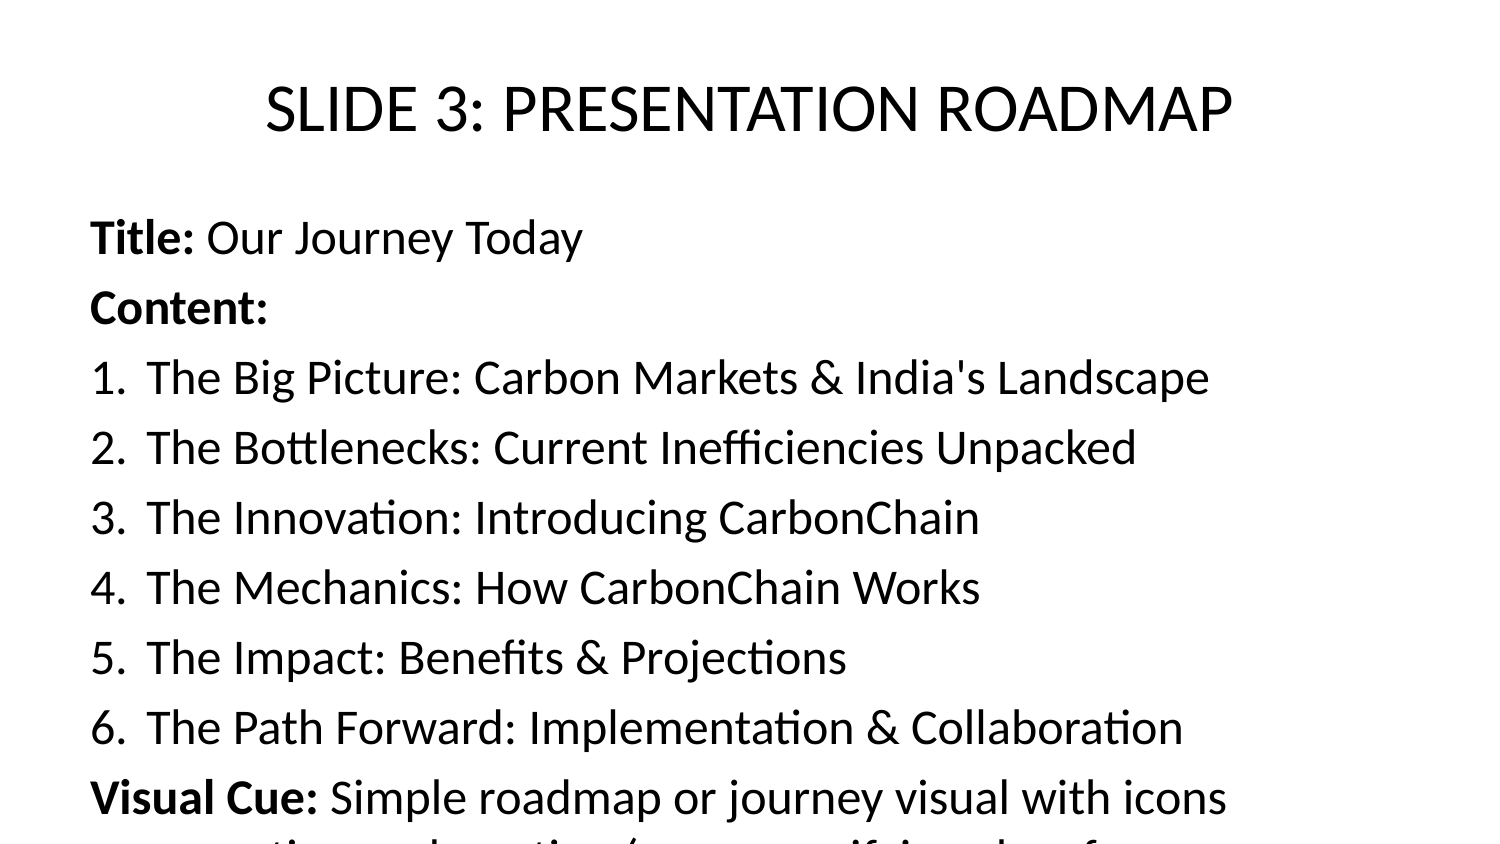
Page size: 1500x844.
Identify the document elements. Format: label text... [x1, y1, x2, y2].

list Title: Our Journey Today Content: The Big Picture: Carbon Markets & India's Landscape The Bottlenecks: Current Inefficiencies Unpacked The Innovation: Introducing CarbonChain The Mechanics: How CarbonChain Works The Impact: Benefits & Projections The Path Forward: Implementation & Collaboration Visual Cue: Simple roadmap or journey visual with icons representing each section (e.g., magnifying glass for inefficiencies, gear/brain for solution, handshake for collaboration). Speaker Notes: My goal is to give you a clear understanding of the problems in today's carbon markets and a concrete technological solution that addresses these challenges effectively. [75, 196, 1425, 754]
title SLIDE 3: PRESENTATION ROADMAP [75, 33, 1425, 175]
